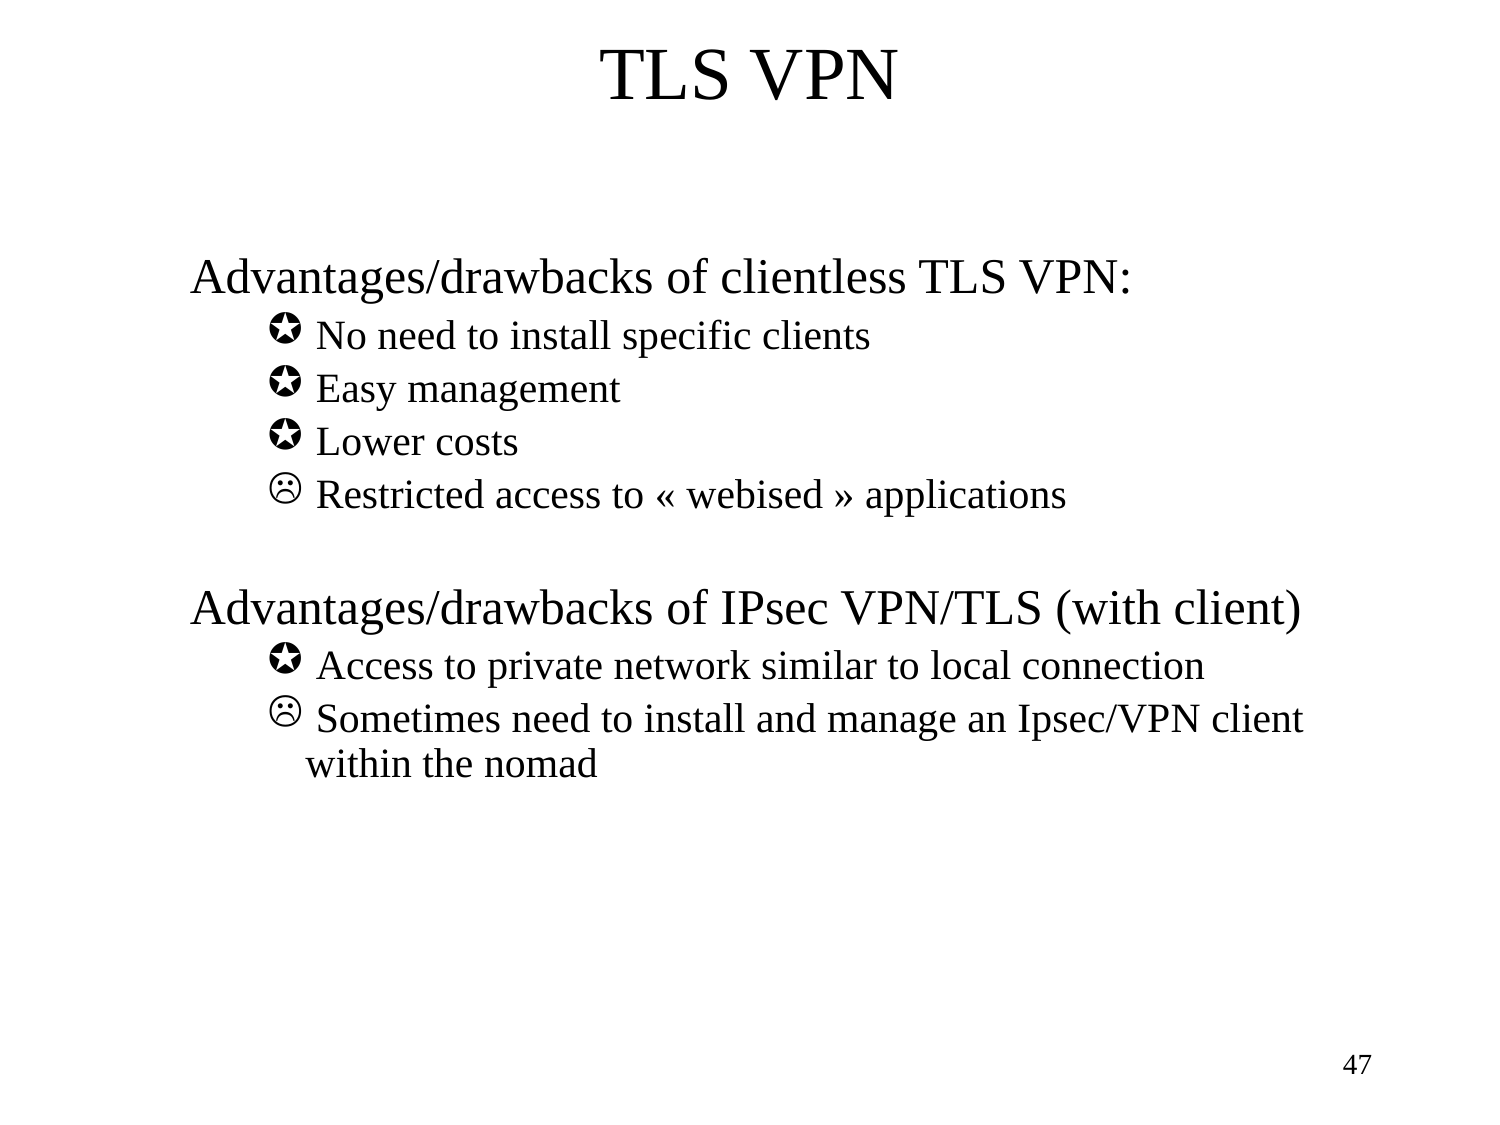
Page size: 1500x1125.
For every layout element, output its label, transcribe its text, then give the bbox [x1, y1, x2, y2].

text_box Advantages/drawbacks of clientless TLS VPN: No need to install specific clients Easy management Lower costs Restricted access to « webised » applications Advantages/drawbacks of IPsec VPN/TLS (with client) Access to private network similar to local connection Sometimes need to install and manage an Ipsec/VPN client within the nomad [99, 243, 1425, 919]
title TLS VPN [75, 17, 1425, 138]
slide_number 47 [1074, 1024, 1388, 1101]
